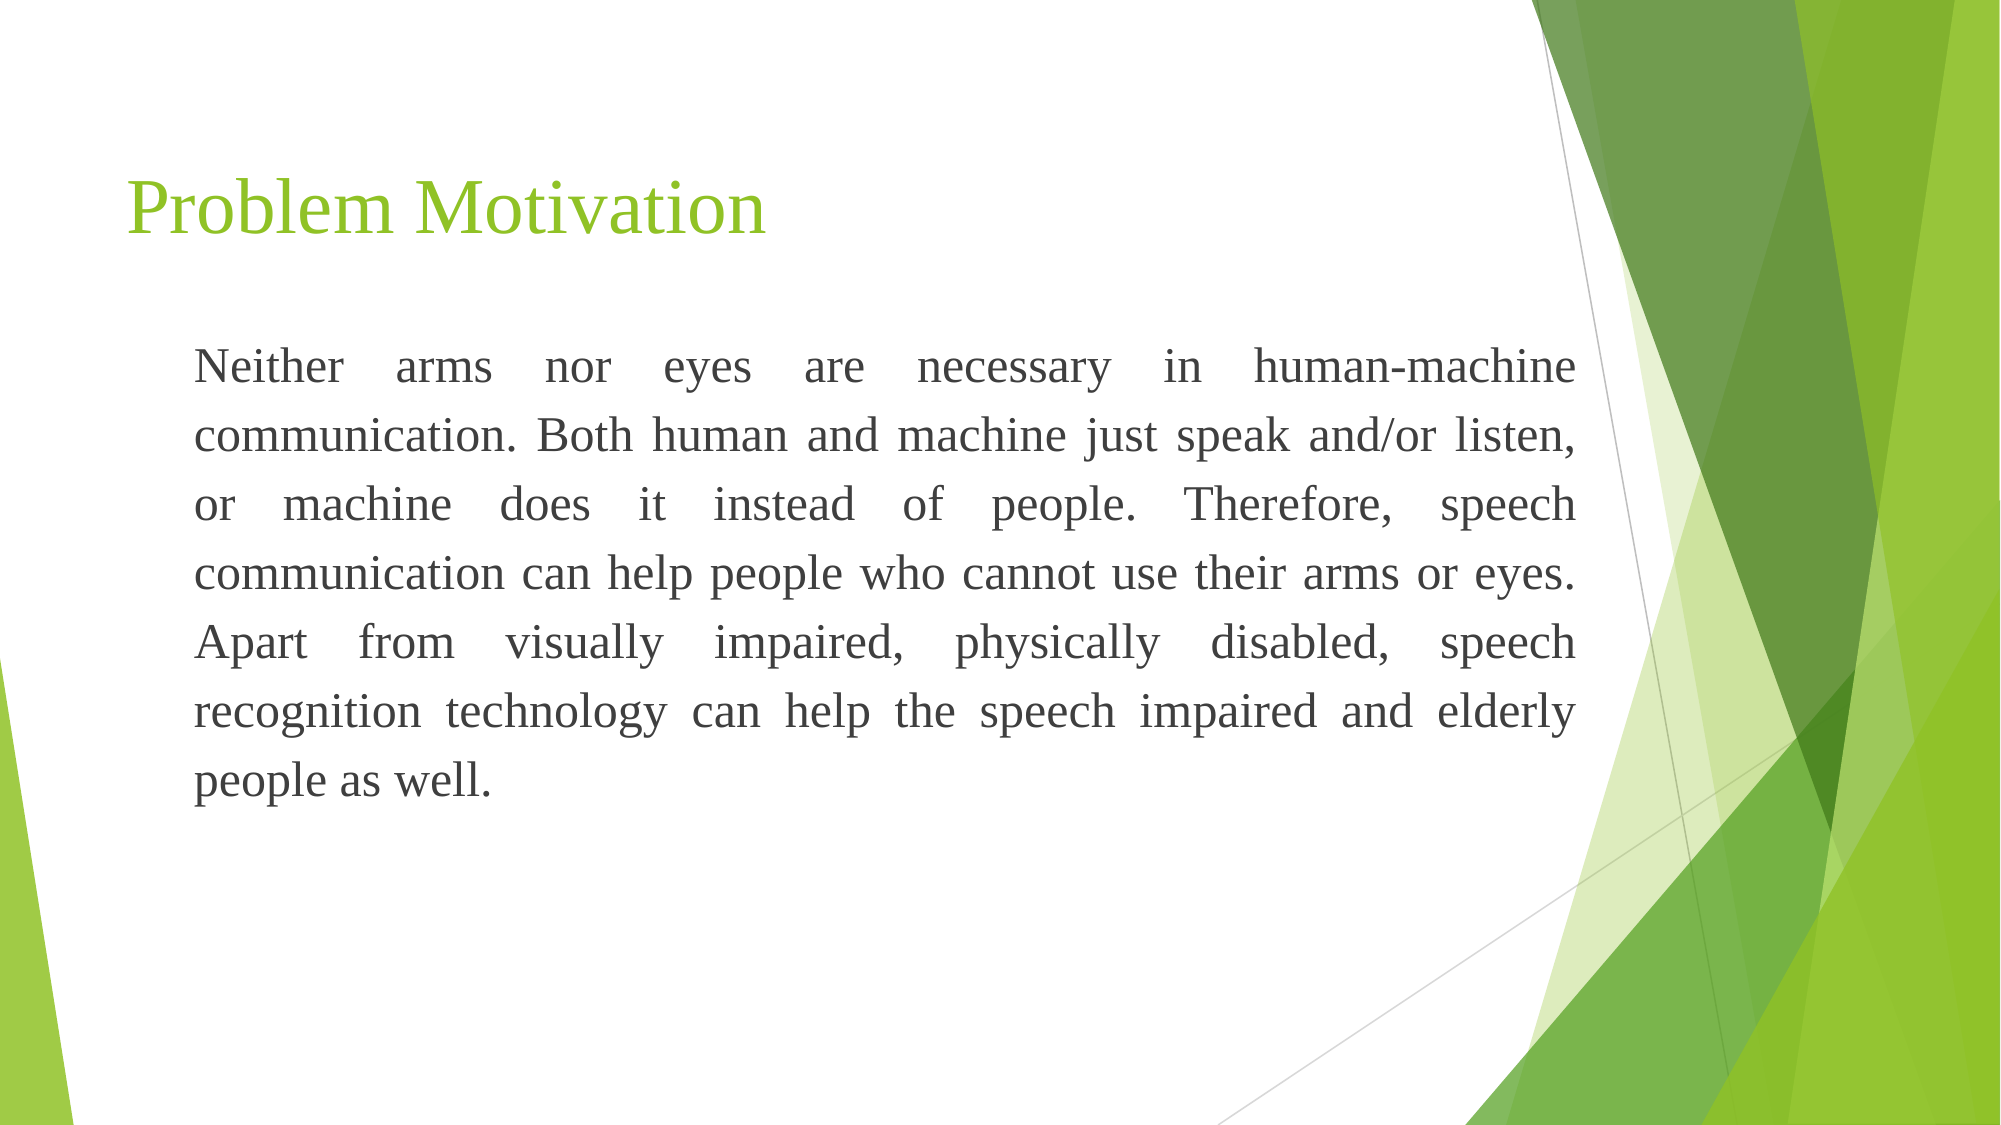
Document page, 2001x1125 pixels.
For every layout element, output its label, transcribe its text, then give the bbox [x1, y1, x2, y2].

list Neither arms nor eyes are necessary in human-machine communication. Both human and machine just speak and/or listen, or machine does it instead of people. Therefore, speech communication can help people who cannot use their arms or eyes. Apart from visually impaired, physically disabled, speech recognition technology can help the speech impaired and elderly people as well. [122, 255, 1593, 1005]
title Problem Motivation [111, 99, 1522, 317]
